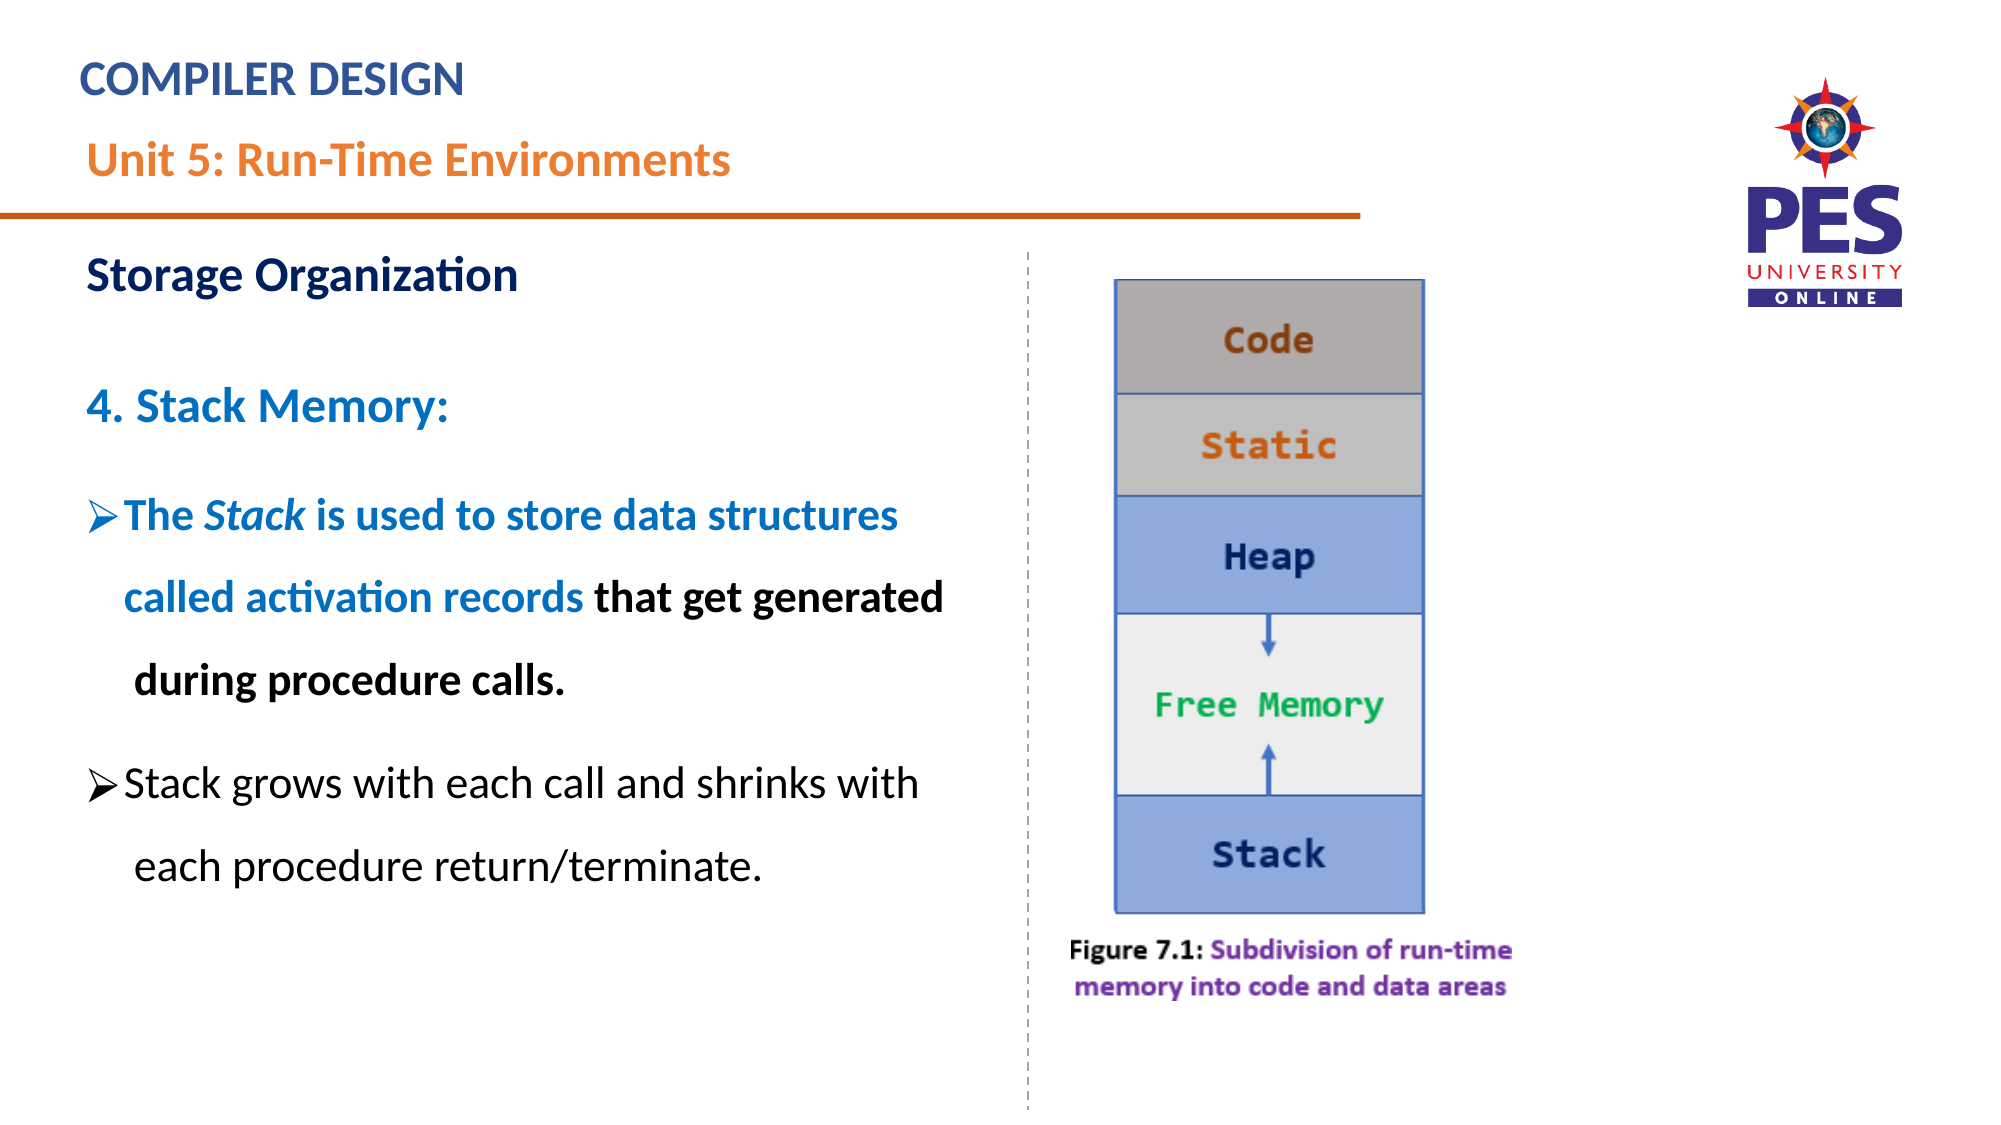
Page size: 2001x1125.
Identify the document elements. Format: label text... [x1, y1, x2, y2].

picture [1748, 76, 1902, 307]
text_box [0, 212, 77, 220]
picture [1070, 279, 1513, 1001]
title COMPILER DESIGN [77, 43, 468, 234]
text_box Unit 5: Run-Time Environments Storage Organization 4. Stack Memory: The Stack is used to store data structures called activation records that get generated during procedure calls. Stack grows with each call and shrinks with each procedure return/terminate. [468, 124, 950, 212]
text_box [468, 212, 1361, 220]
text_box Unit 5: Run-Time Environments Storage Organization 4. Stack Memory: The Stack is used to store data structures called activation records that get generated during procedure calls. Stack grows with each call and shrinks with each procedure return/terminate. [84, 220, 950, 891]
